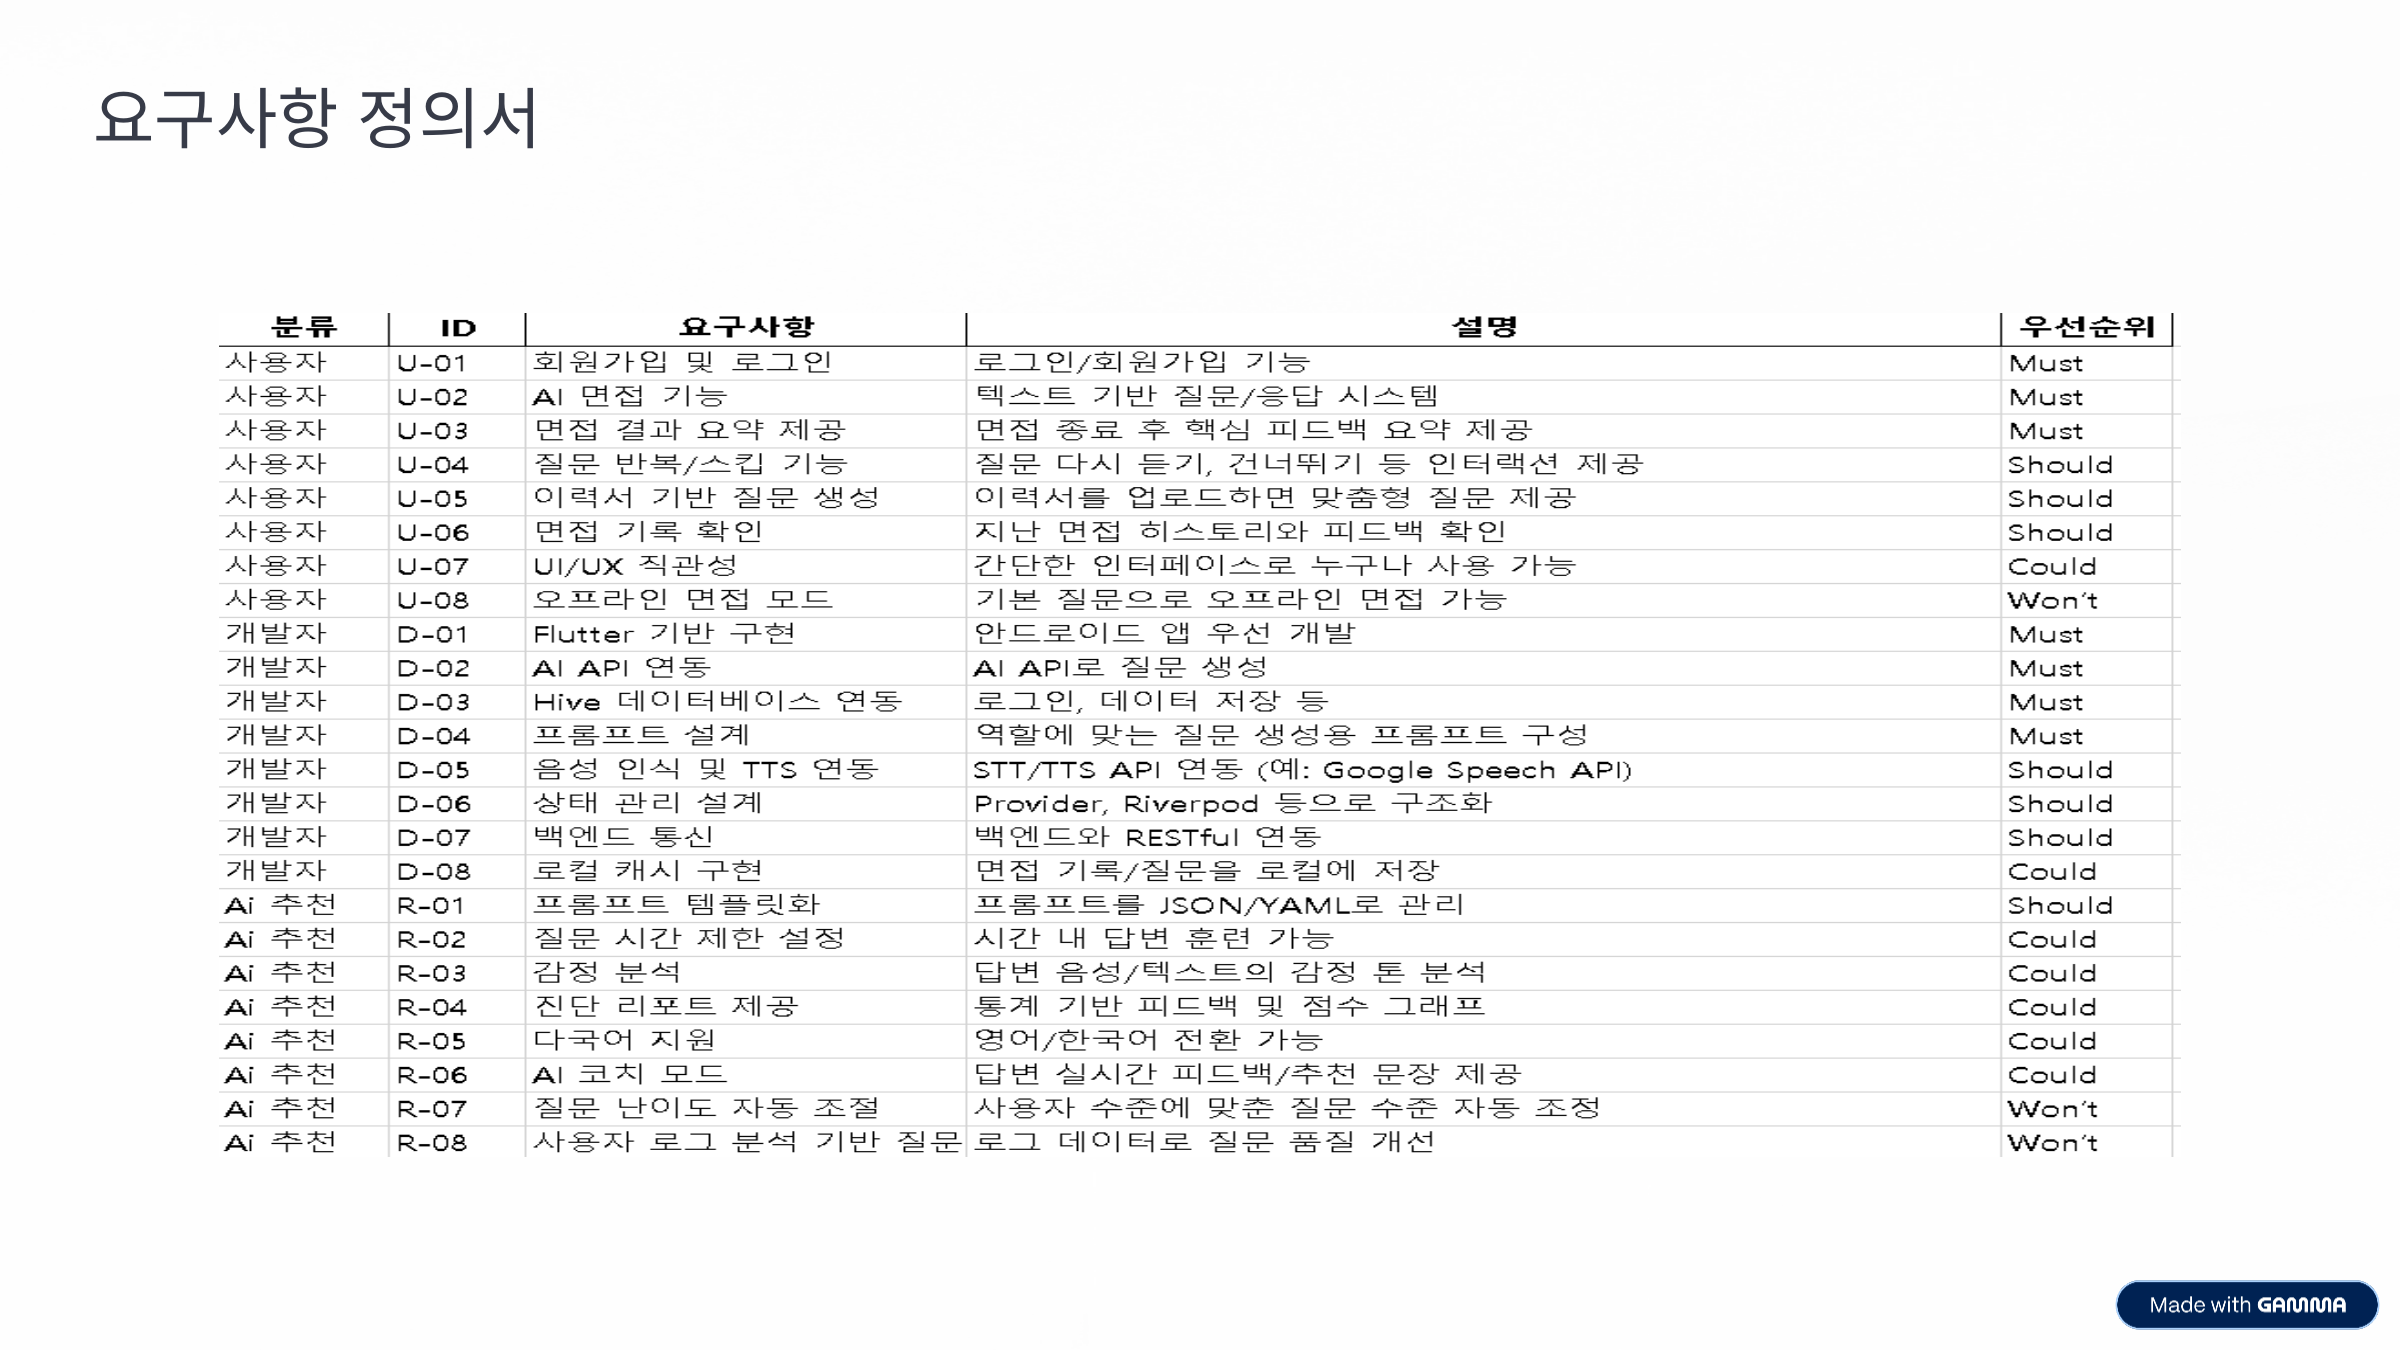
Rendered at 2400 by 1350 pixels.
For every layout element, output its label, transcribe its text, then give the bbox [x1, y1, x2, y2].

picture [2106, 1271, 2389, 1339]
picture [219, 313, 2181, 1157]
text_box 요구사항 정의서 [93, 73, 883, 157]
